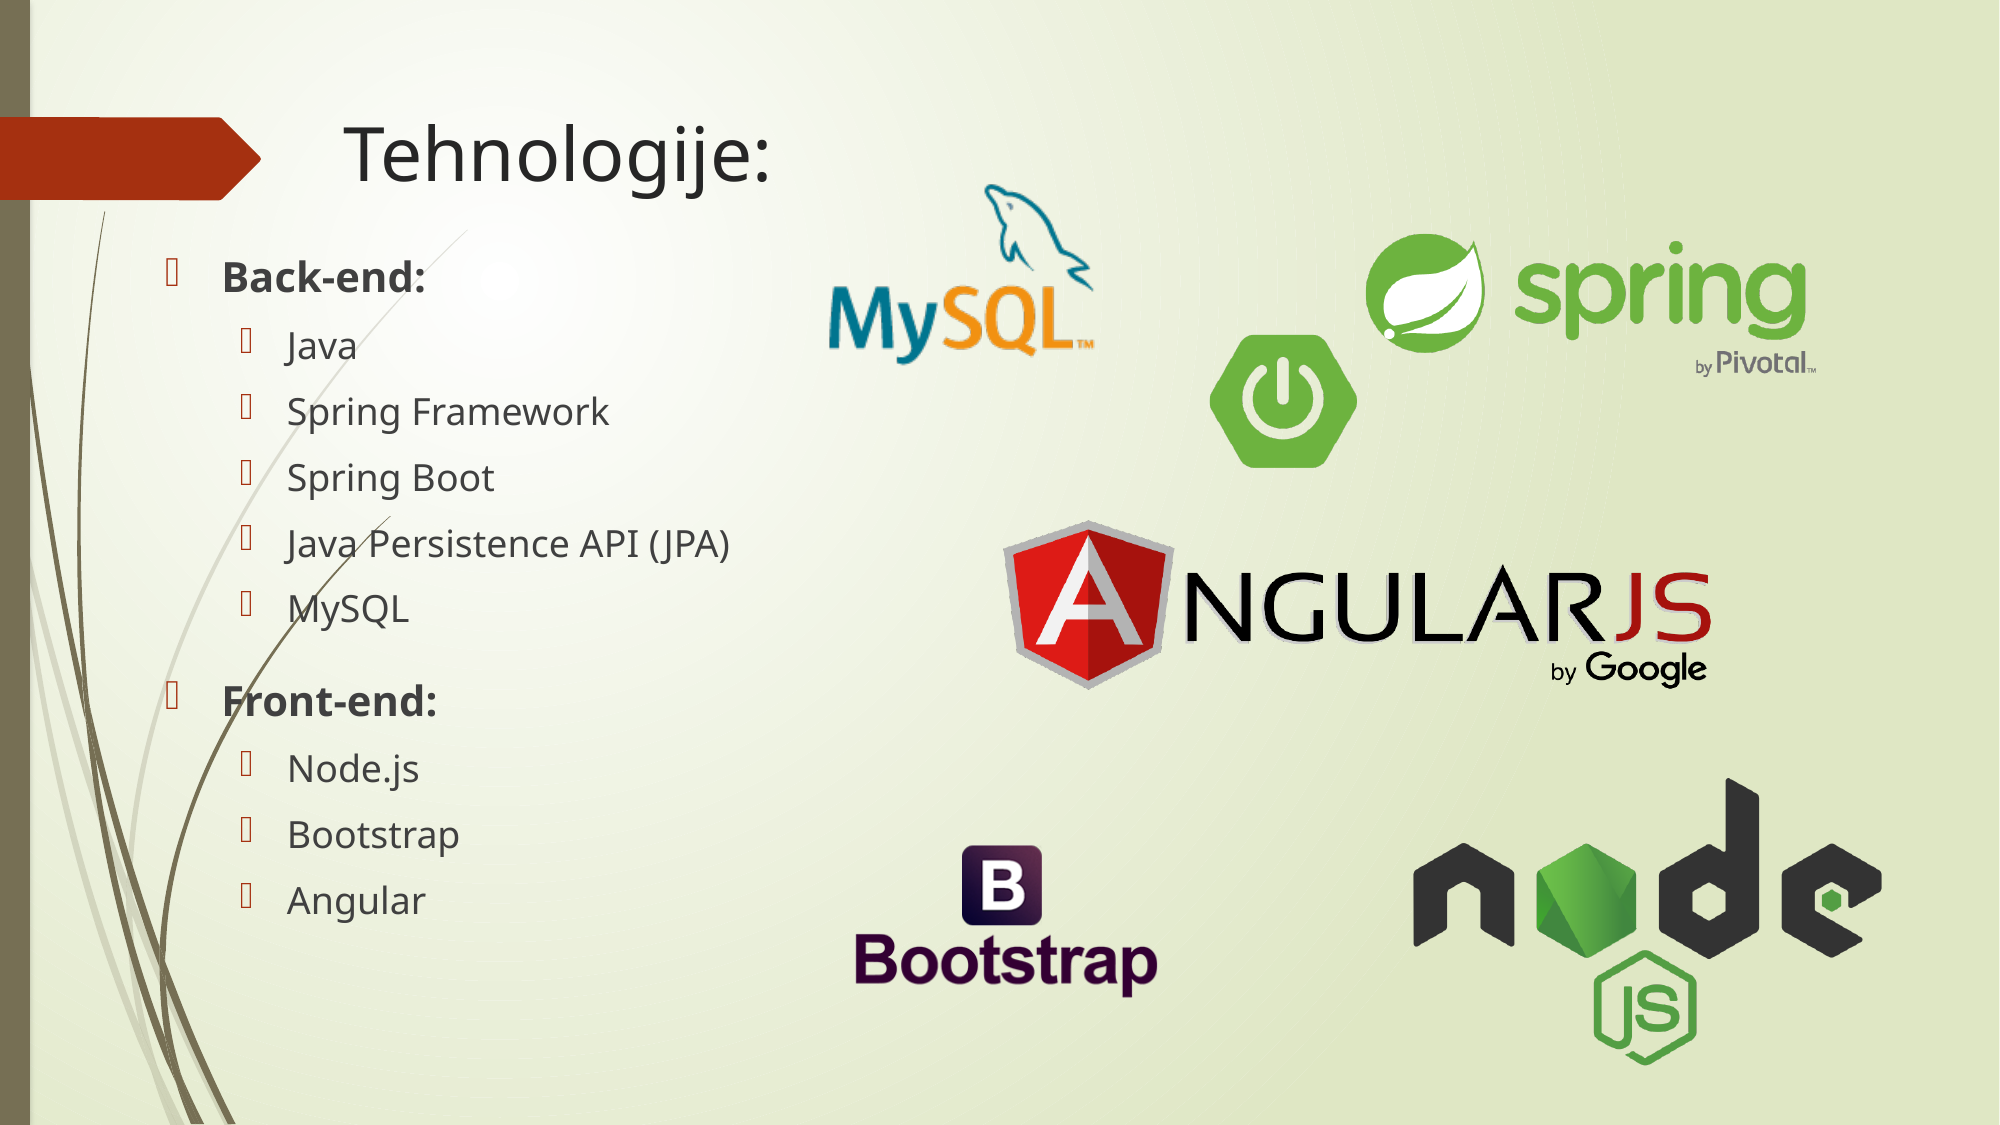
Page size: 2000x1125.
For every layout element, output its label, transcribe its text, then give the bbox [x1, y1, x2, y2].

picture [999, 516, 1714, 694]
title Tehnologije: [328, 98, 1085, 223]
picture [822, 180, 1098, 367]
picture [1412, 778, 1882, 1066]
picture [1205, 229, 1823, 479]
picture [811, 830, 1207, 1014]
list Back-end: Java Spring Framework Spring Boot Java Persistence API (JPA) MySQL Front-end: Node.js Bootstrap Angular [149, 243, 1850, 1030]
